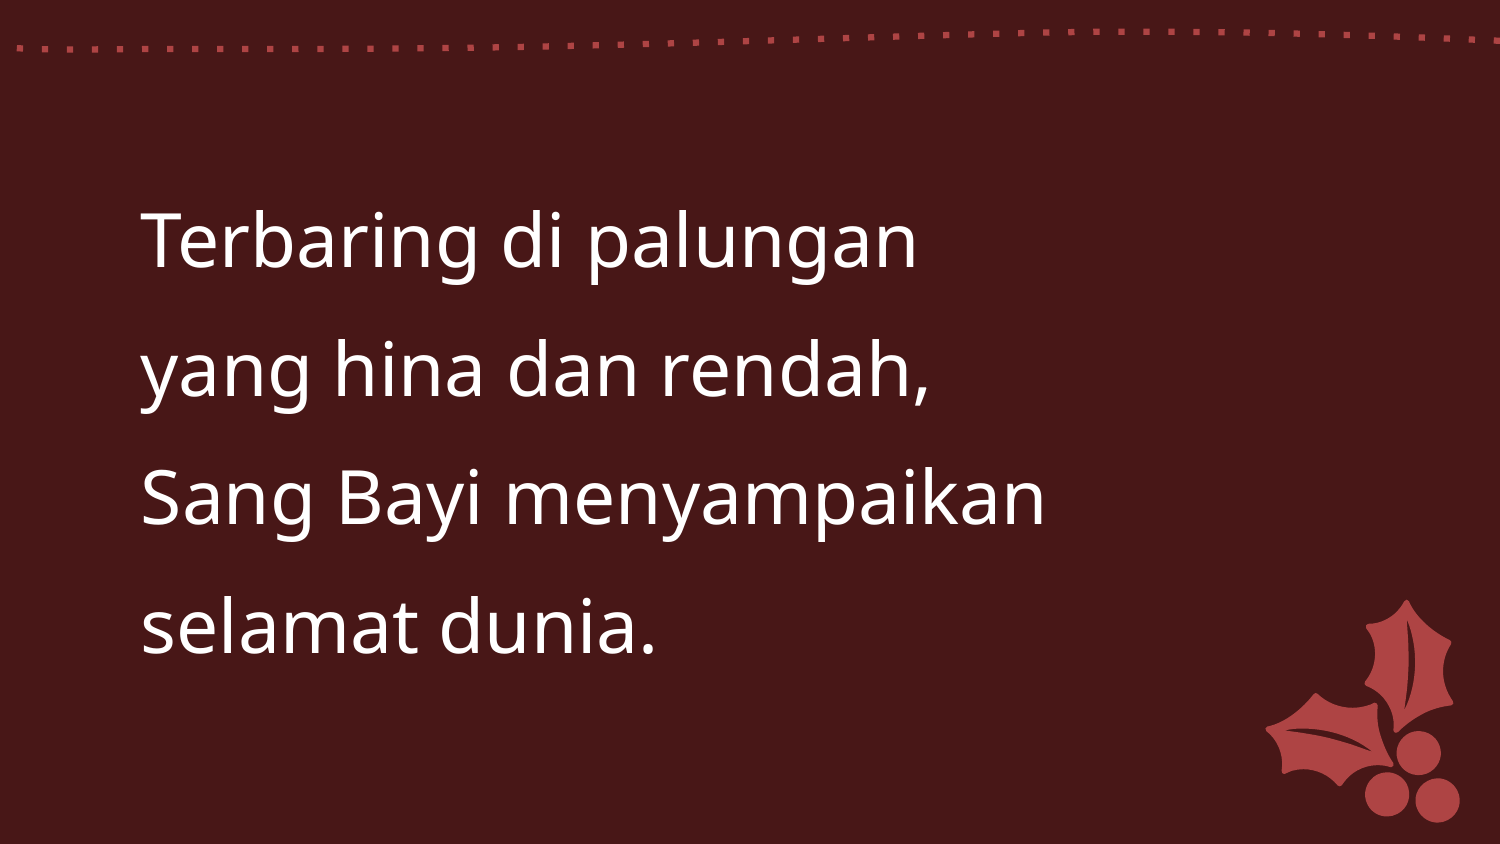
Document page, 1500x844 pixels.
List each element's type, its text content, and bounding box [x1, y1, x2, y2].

text_box Terbaring di palungan yang hina dan rendah, Sang Bayi menyampaikan selamat dunia. [100, 164, 1434, 665]
